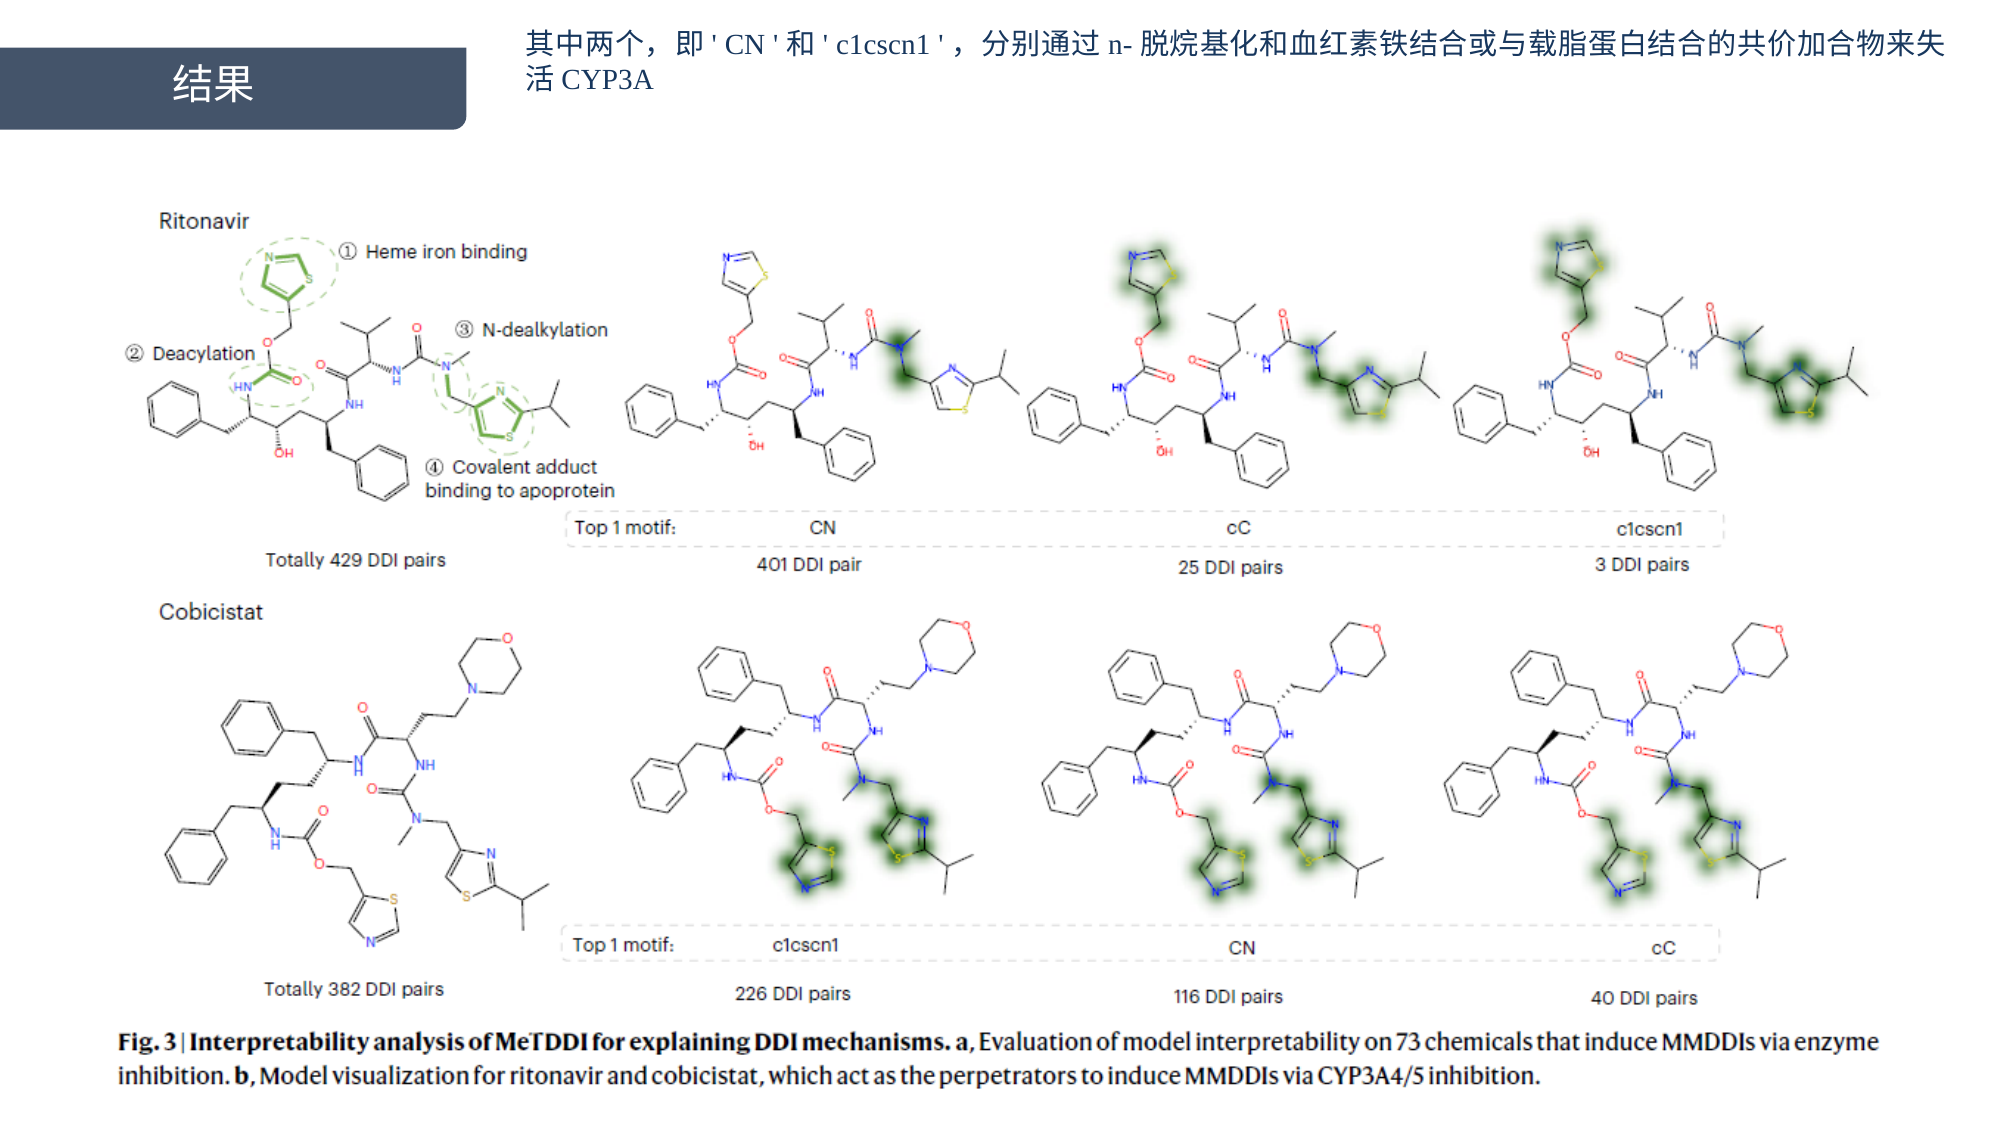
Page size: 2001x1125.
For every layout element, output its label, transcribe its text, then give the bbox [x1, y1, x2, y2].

picture [109, 201, 1891, 1108]
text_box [0, 47, 467, 130]
text_box 其中两个，即' CN '和' c1cscn1 '，分别通过n-脱烷基化和血红素铁结合或与载脂蛋白结合的共价加合物来失活CYP3A [510, 17, 1961, 103]
